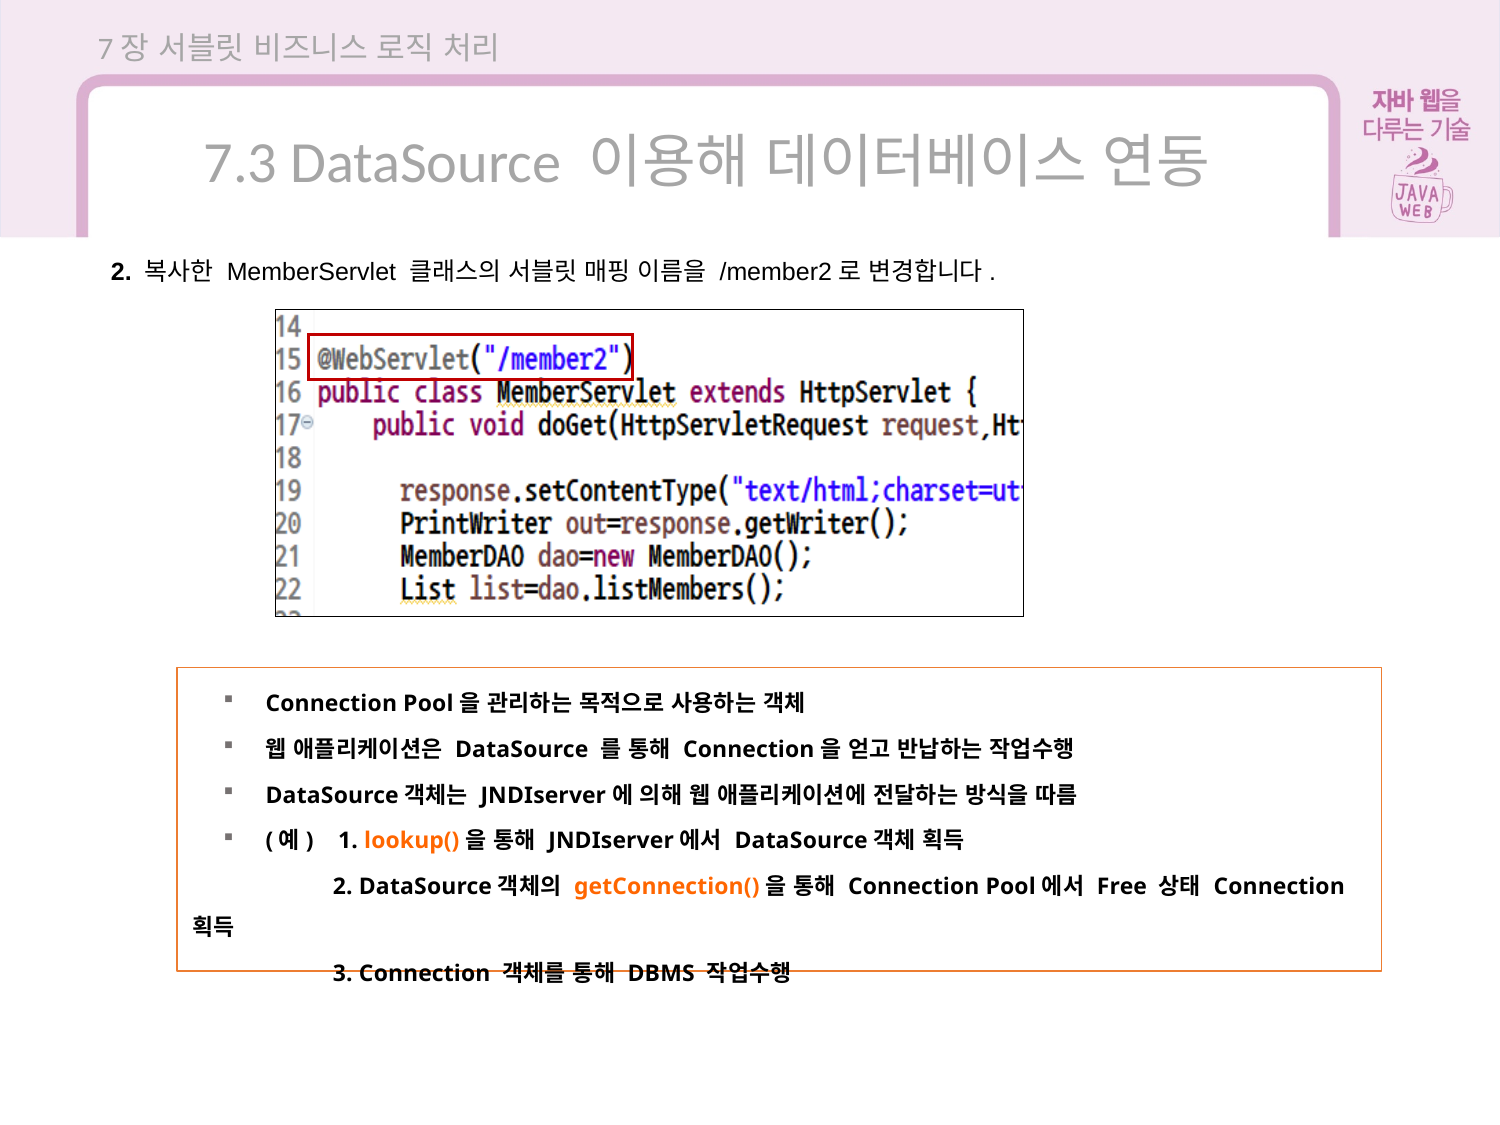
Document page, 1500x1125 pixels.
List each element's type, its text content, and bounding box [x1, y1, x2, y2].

text_box 7.3 DataSource 이용해 데이터베이스 연동 [82, 117, 1331, 202]
text_box 2. 복사한 MemberServlet 클래스의 서블릿 매핑 이름을 /member2로 변경합니다. [96, 247, 1370, 293]
picture [0, 0, 1500, 1125]
text_box Connection Pool을 관리하는 목적으로 사용하는 객체 웹 애플리케이션은 DataSource 를 통해 Connection을 얻고 반납하는 작업수행 DataSource객체는 JNDIserver에 의해 웹 애플리케이션에 전달하는 방식을 따름 (예) 1. lookup()을 통해 JNDIserver에서 DataSource객체 획득 2. DataSource객체의 getConnection()을 통해 Connection Pool에서 Free 상태 Connection 획득 3. Connection 객체를 통해 DBMS 작업수행 [177, 667, 1382, 971]
text_box 7장 서블릿 비즈니스 로직 처리 [82, 0, 1133, 74]
